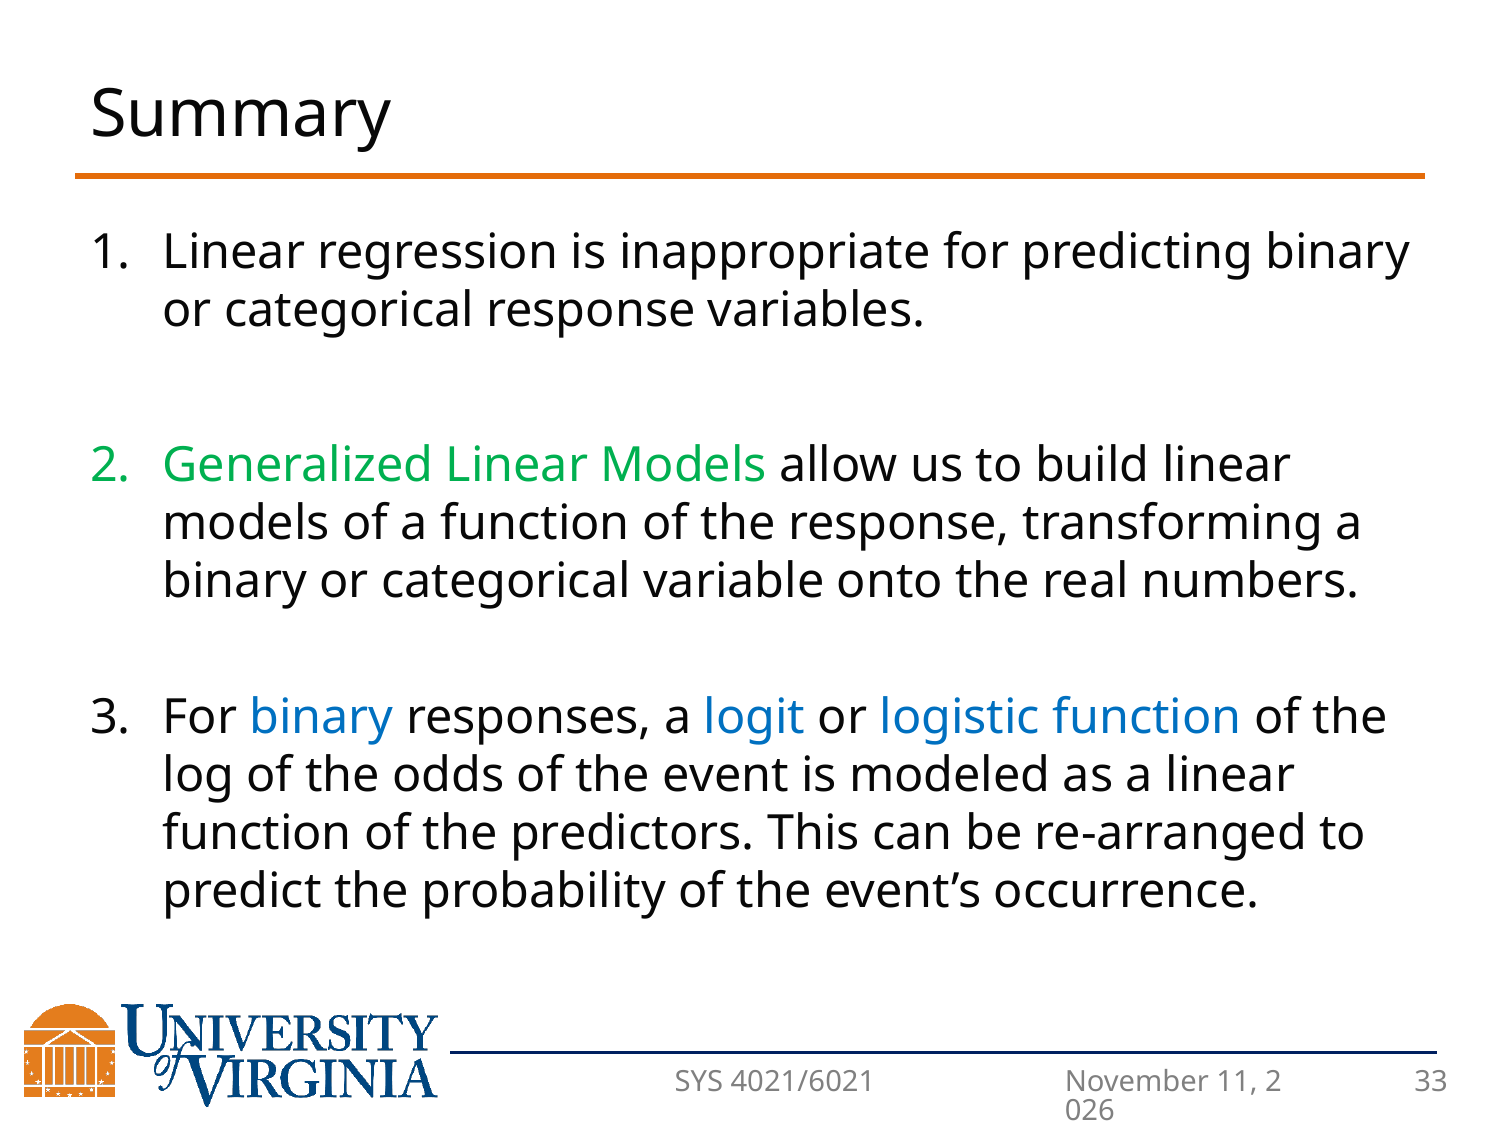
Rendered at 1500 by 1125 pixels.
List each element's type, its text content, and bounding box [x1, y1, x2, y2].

title Summary [75, 45, 1425, 175]
picture [24, 1004, 438, 1109]
list Linear regression is inappropriate for predicting binary or categorical response variables. Generalized Linear Models allow us to build linear models of a function of the response, transforming a binary or categorical variable onto the real numbers. For binary responses, a logit or logistic function of the log of the odds of the event is modeled as a linear function of the predictors. This can be re-arranged to predict the probability of the event’s occurrence. [75, 212, 1425, 975]
